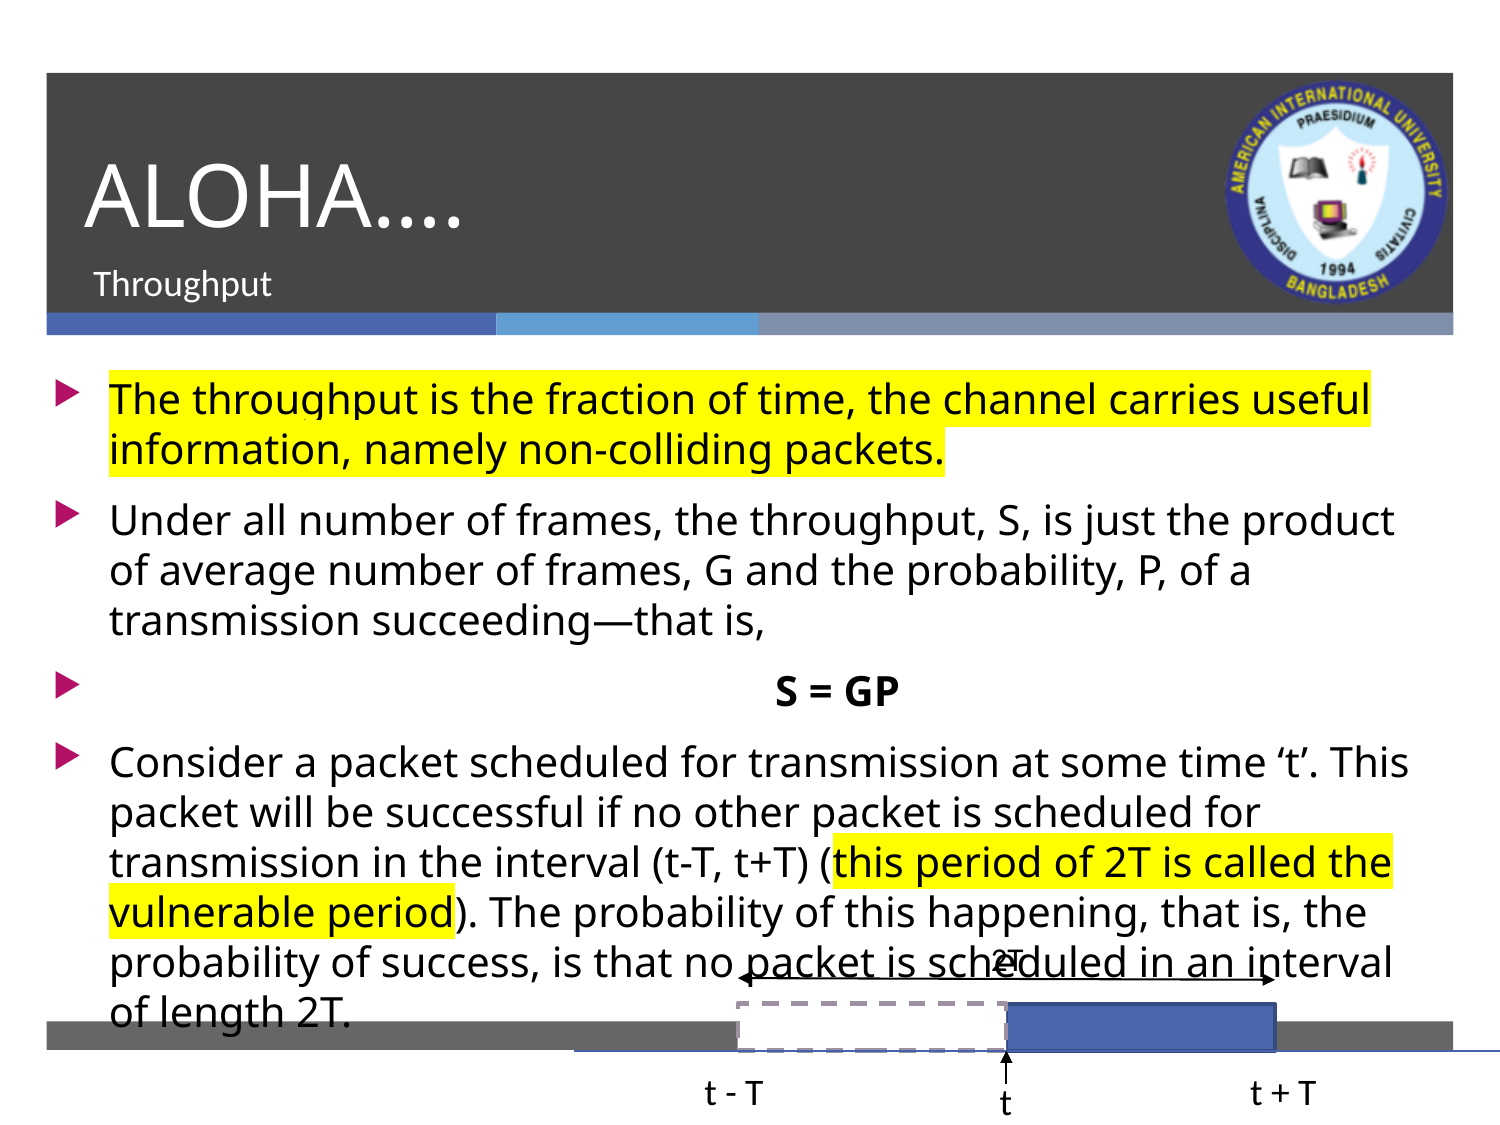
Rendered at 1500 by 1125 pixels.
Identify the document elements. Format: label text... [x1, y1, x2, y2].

text_box t + T [1235, 1062, 1332, 1121]
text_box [737, 977, 1276, 981]
title ALOHA…. [69, 73, 1351, 253]
text_box t [984, 1070, 1092, 1125]
text_box The throughput is the fraction of time, the channel carries useful information, namely non-colliding packets. Under all number of frames, the throughput, S, is just the product of average number of frames, G and the probability, P, of a transmission succeeding—that is, S = GP Consider a packet scheduled for transmission at some time ‘t’. This packet will be successful if no other packet is scheduled for transmission in the interval (t-T, t+T) (this period of 2T is called the vulnerable period). The probability of this happening, that is, the probability of success, is that no packet is scheduled in an interval of length 2T. [37, 365, 1456, 1119]
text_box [573, 1002, 1500, 1052]
text_box t - T [689, 1062, 779, 1121]
picture [1351, 75, 1454, 310]
text_box 2T [976, 930, 1078, 975]
subtitle Throughput [78, 251, 1351, 331]
